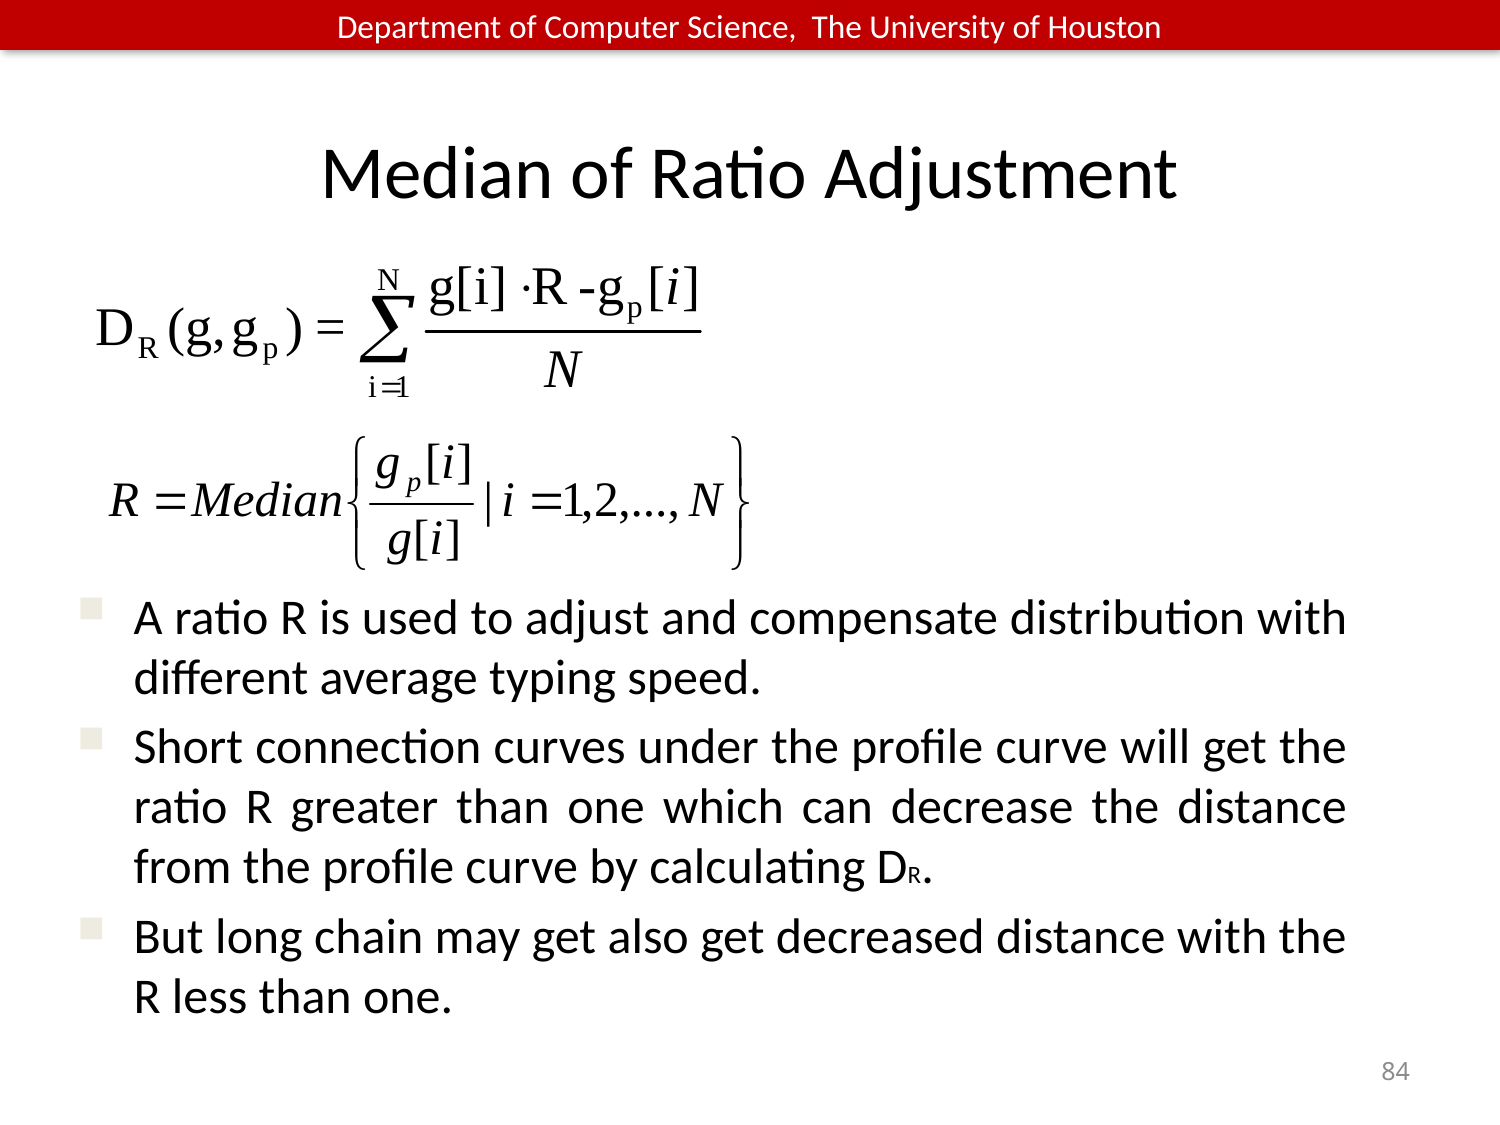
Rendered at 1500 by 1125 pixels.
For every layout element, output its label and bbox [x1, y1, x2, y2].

text_box [87, 249, 713, 409]
slide_number [1074, 1042, 1425, 1103]
text_box [62, 424, 1363, 1092]
title [75, 75, 1425, 263]
